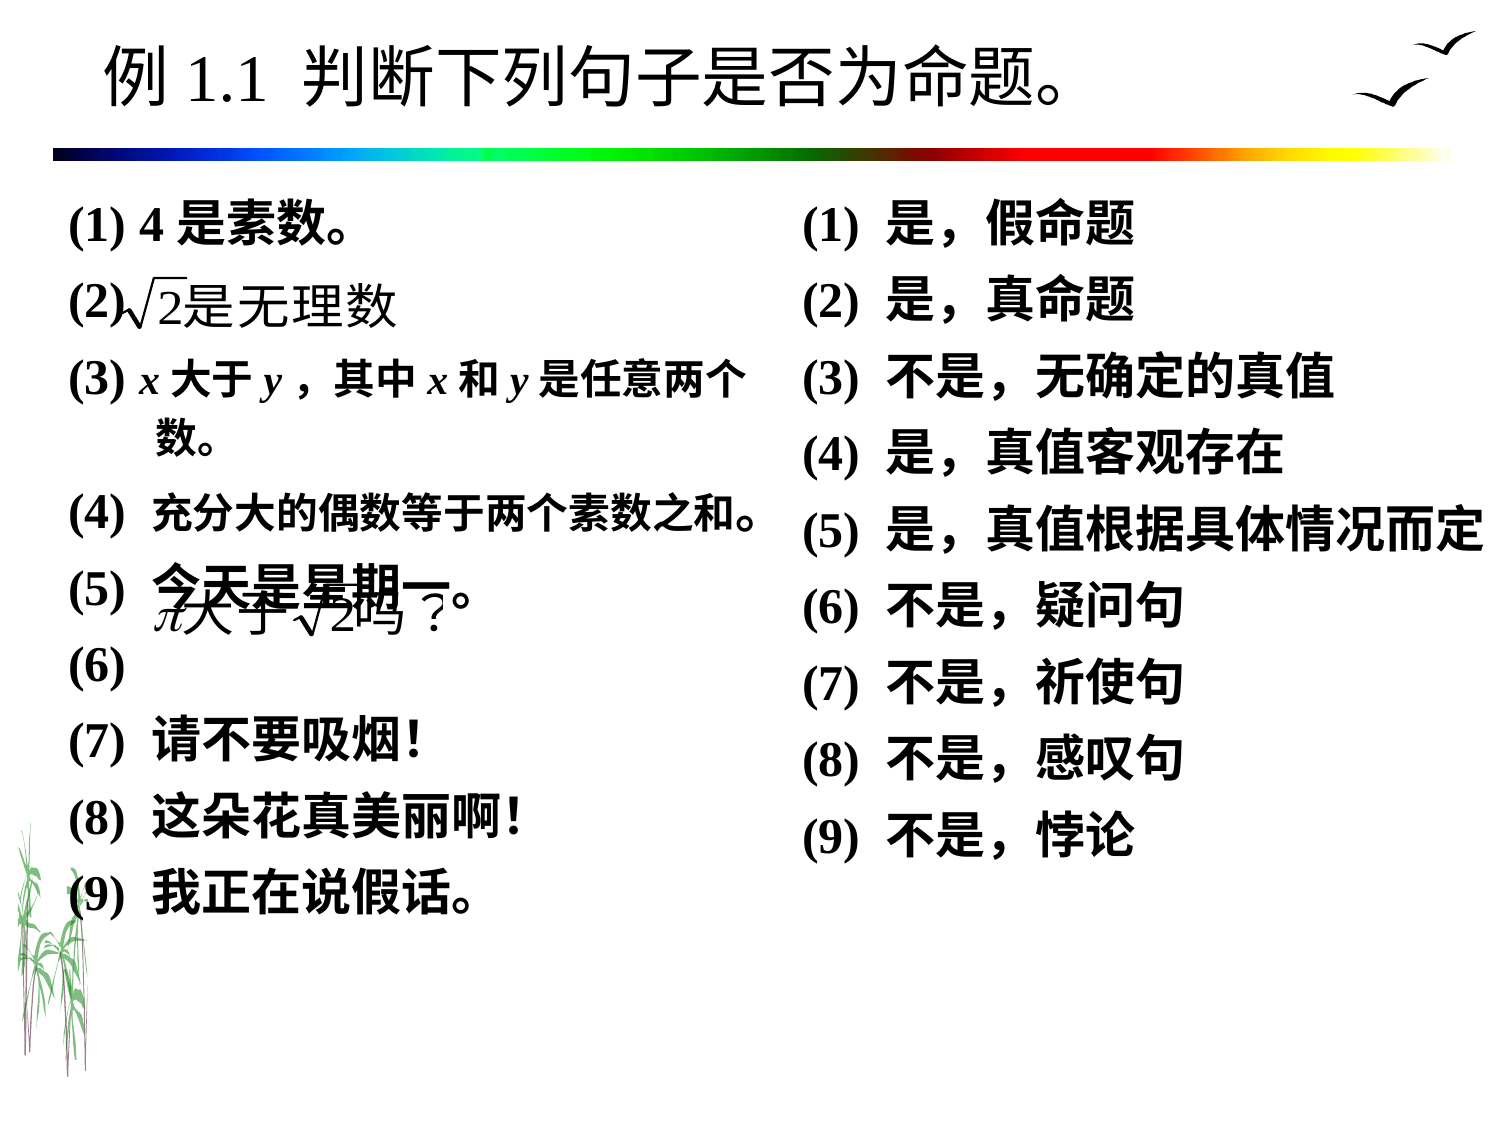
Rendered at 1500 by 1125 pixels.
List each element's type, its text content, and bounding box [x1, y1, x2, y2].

list (1) 4是素数。 (2) (3) x大于y，其中x和y是任意两个数。 (4) 充分大的偶数等于两个素数之和。 (5) 今天是星期一。 (6) (7) 请不要吸烟！ (8) 这朵花真美丽啊！ (9) 我正在说假话。 [52, 174, 787, 1048]
title 例1.1 判断下列句子是否为命题。 [87, 24, 1451, 126]
picture [378, 148, 1451, 161]
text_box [111, 267, 408, 339]
text_box (1) 是，假命题 (2) 是，真命题 (3) 不是，无确定的真值 (4) 是，真值客观存在 (5) 是，真值根据具体情况而定 (6) 不是，疑问句 (7) 不是，祈使句 (8) 不是，感叹句 (9) 不是，悖论 [787, 174, 1500, 1050]
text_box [147, 573, 444, 646]
picture [53, 148, 350, 161]
